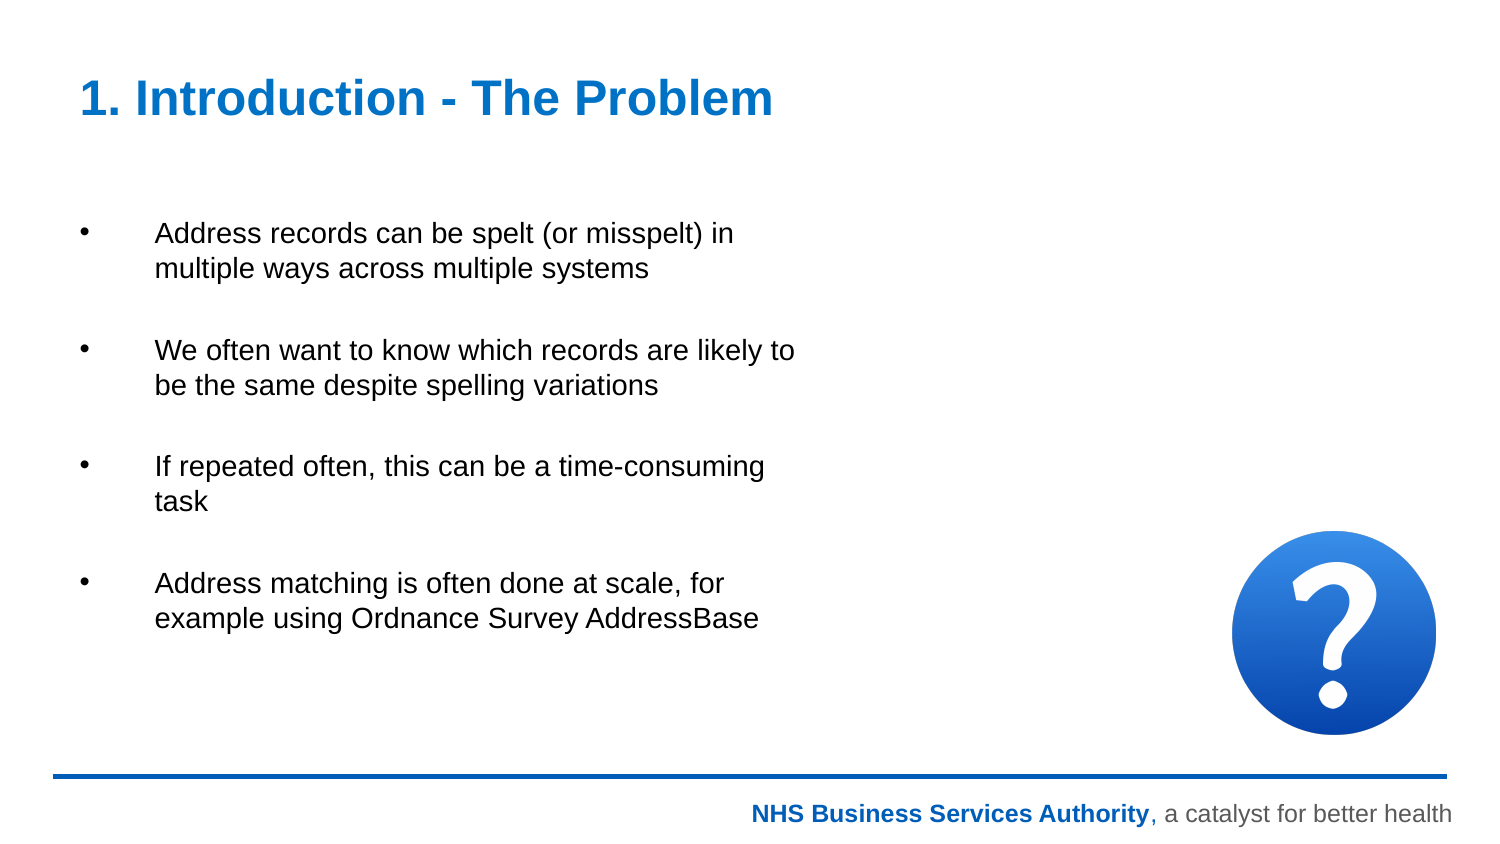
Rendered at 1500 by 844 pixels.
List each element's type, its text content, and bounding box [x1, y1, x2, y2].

picture [1231, 531, 1436, 736]
title 1. Introduction - The Problem [64, 57, 1425, 129]
list Address records can be spelt (or misspelt) in multiple ways across multiple systems We often want to know which records are likely to be the same despite spelling variations If repeated often, this can be a time-consuming task Address matching is often done at scale, for example using Ordnance Survey AddressBase [64, 156, 843, 676]
